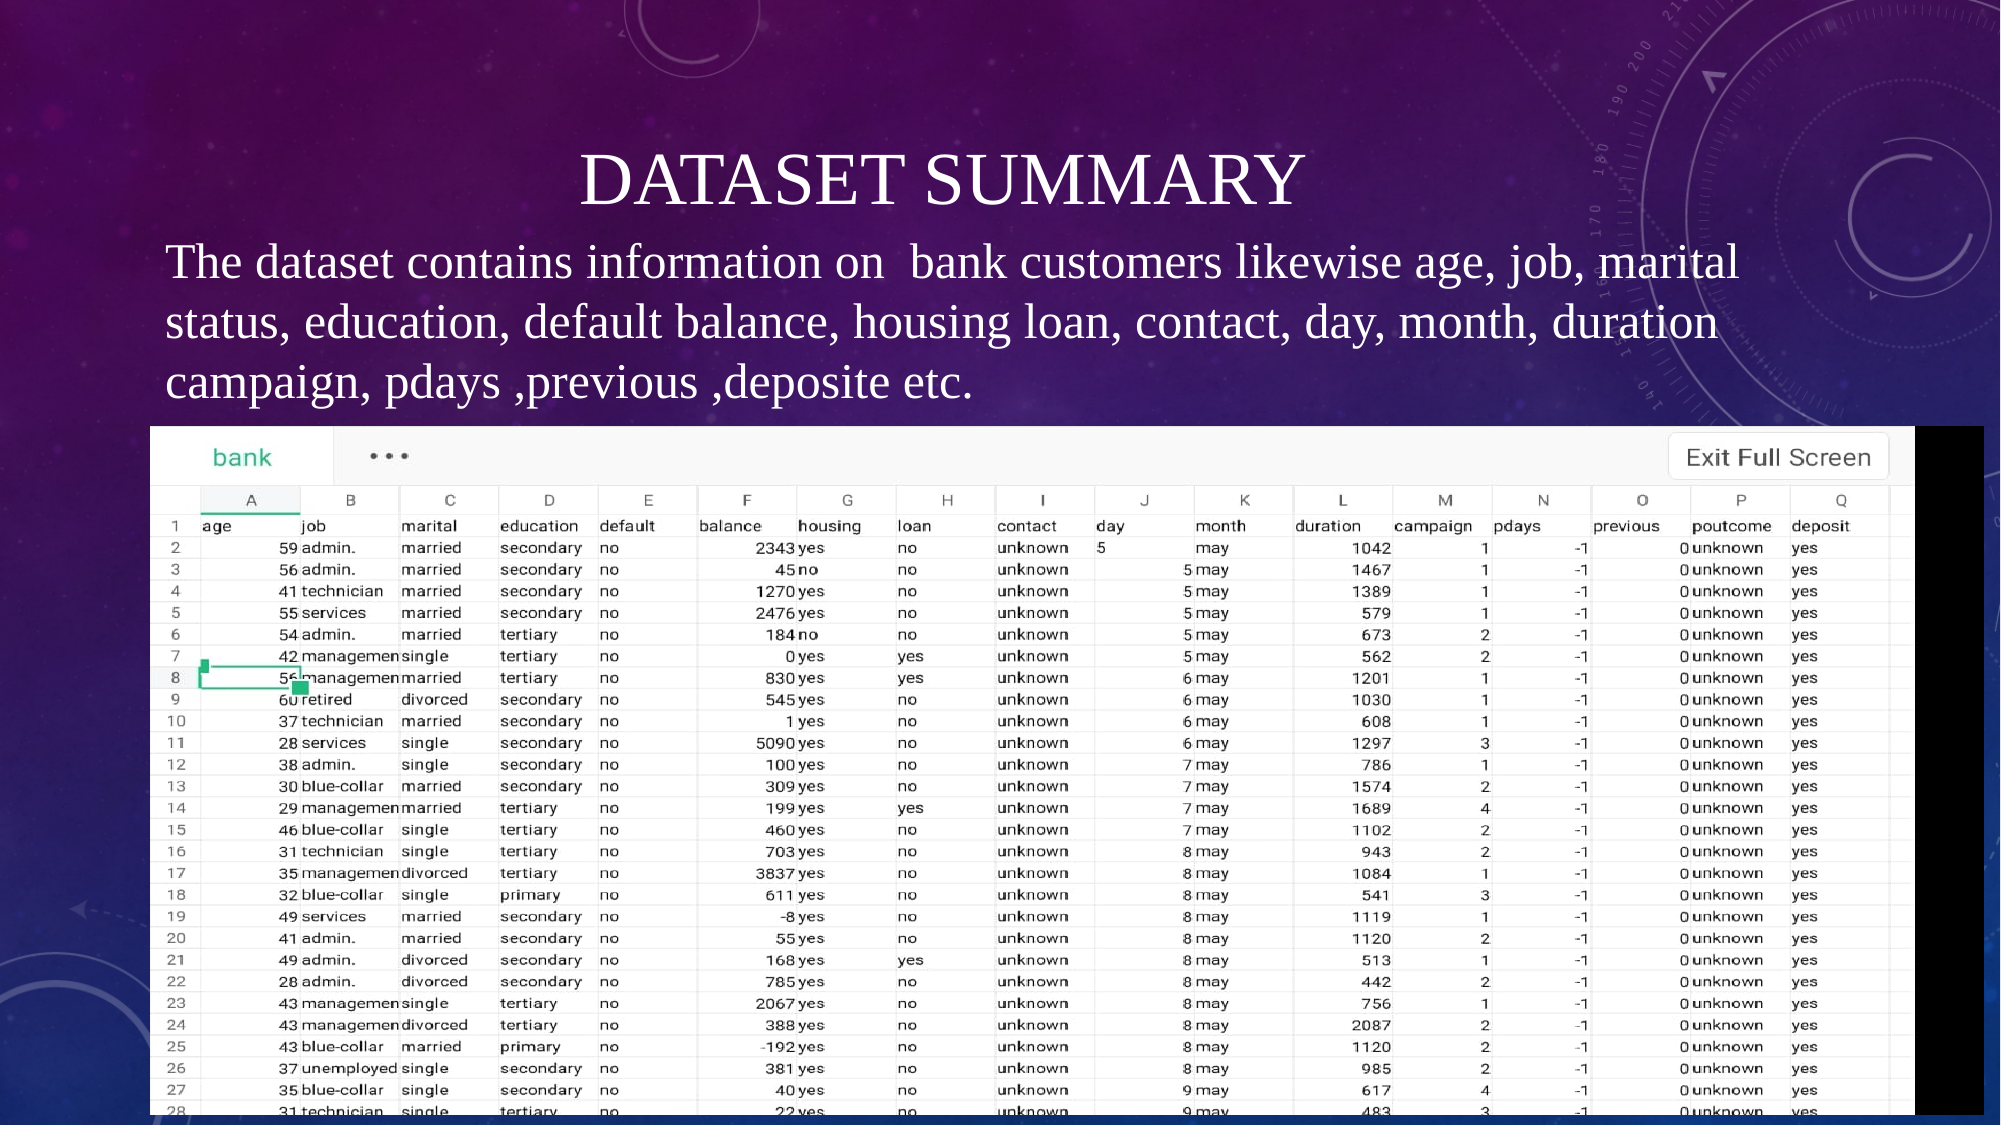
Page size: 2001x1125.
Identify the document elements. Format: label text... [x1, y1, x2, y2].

list The dataset contains information on bank customers likewise age, job, marital status, education, default balance, housing loan, contact, day, month, duration campaign, pdays ,previous ,deposite etc. [150, 220, 1812, 426]
title Dataset Summary [112, 99, 1775, 339]
picture [0, 0, 2001, 1125]
